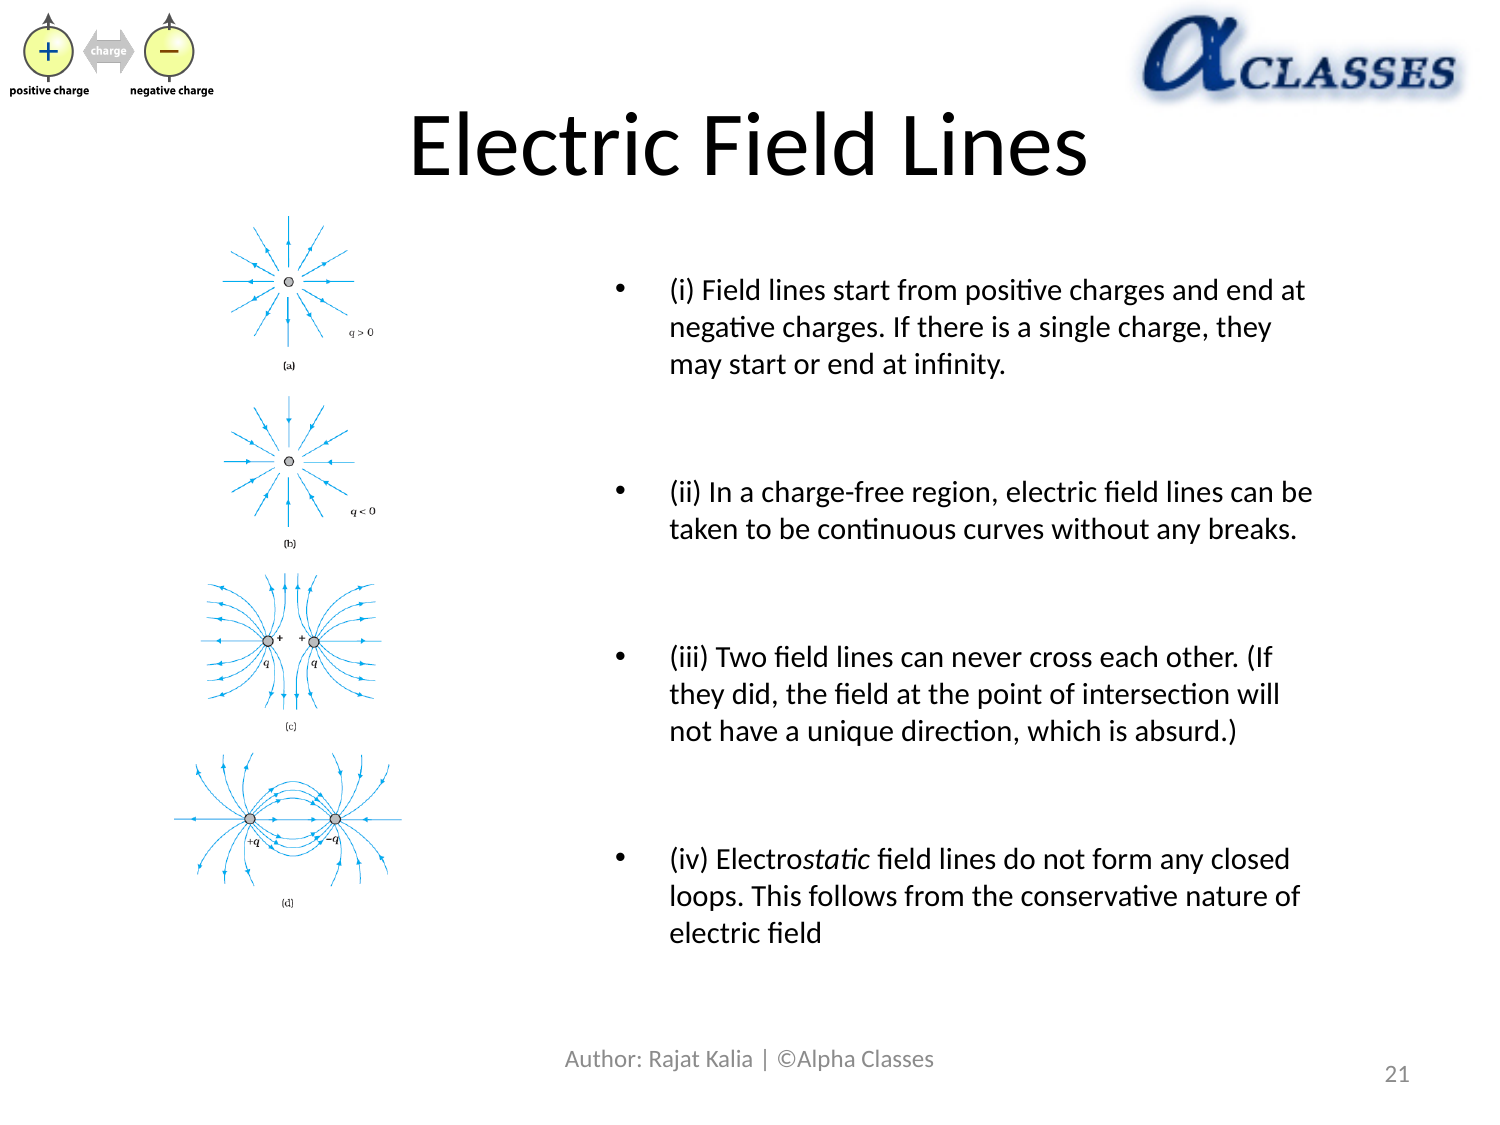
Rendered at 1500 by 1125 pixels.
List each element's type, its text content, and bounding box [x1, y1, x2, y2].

title Electric Field Lines [75, 45, 1425, 233]
slide_number 21 [1074, 1042, 1425, 1103]
picture [0, 0, 219, 107]
list (i) Field lines start from positive charges and end at negative charges. If there is a single charge, they may start or end at infinity. (ii) In a charge-free region, electric field lines can be taken to be continuous curves without any breaks. (iii) Two field lines can never cross each other. (If they did, the field at the point of intersection will not have a unique direction, which is absurd.) (iv) Electrostatic field lines do not form any closed loops. This follows from the conservative nature of electric field [600, 262, 1338, 1005]
picture [1097, 0, 1500, 126]
picture [174, 212, 430, 913]
footer Author: Rajat Kalia | ©Alpha Classes [512, 1042, 988, 1103]
